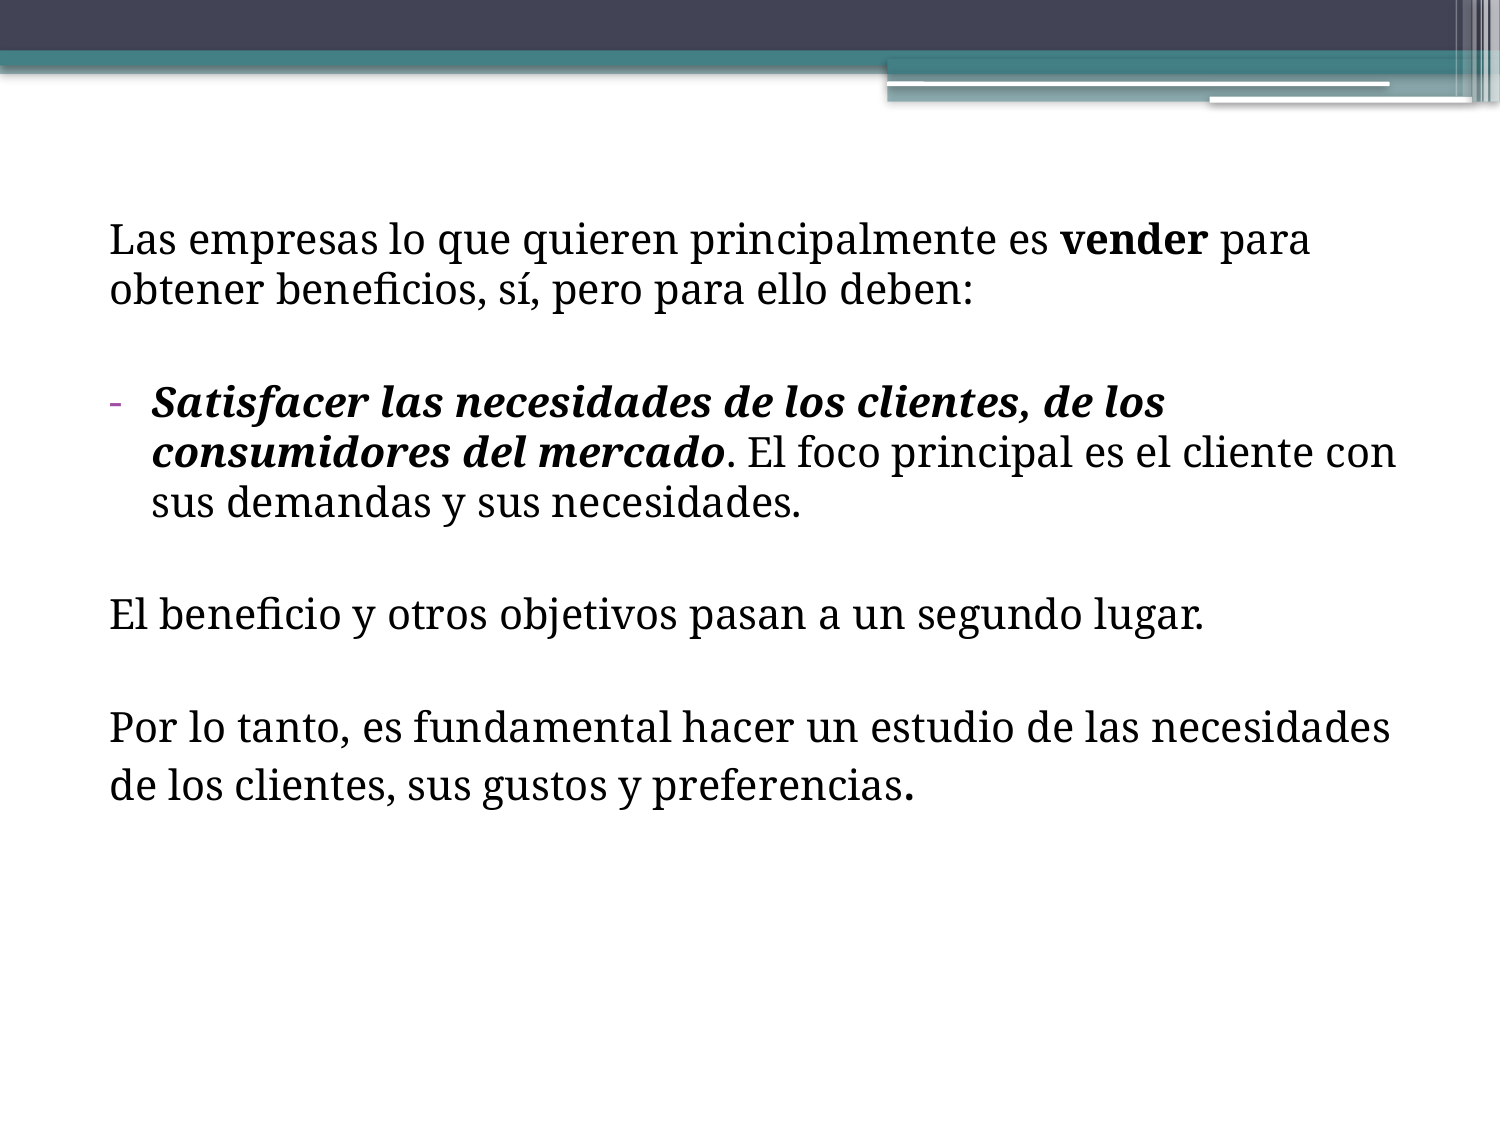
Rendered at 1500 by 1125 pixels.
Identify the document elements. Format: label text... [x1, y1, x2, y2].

list Las empresas lo que quieren principalmente es vender para obtener beneficios, sí, pero para ello deben: Satisfacer las necesidades de los clientes, de los consumidores del mercado. El foco principal es el cliente con sus demandas y sus necesidades. El beneficio y otros objetivos pasan a un segundo lugar. Por lo tanto, es fundamental hacer un estudio de las necesidades de los clientes, sus gustos y preferencias. [76, 149, 1425, 1079]
